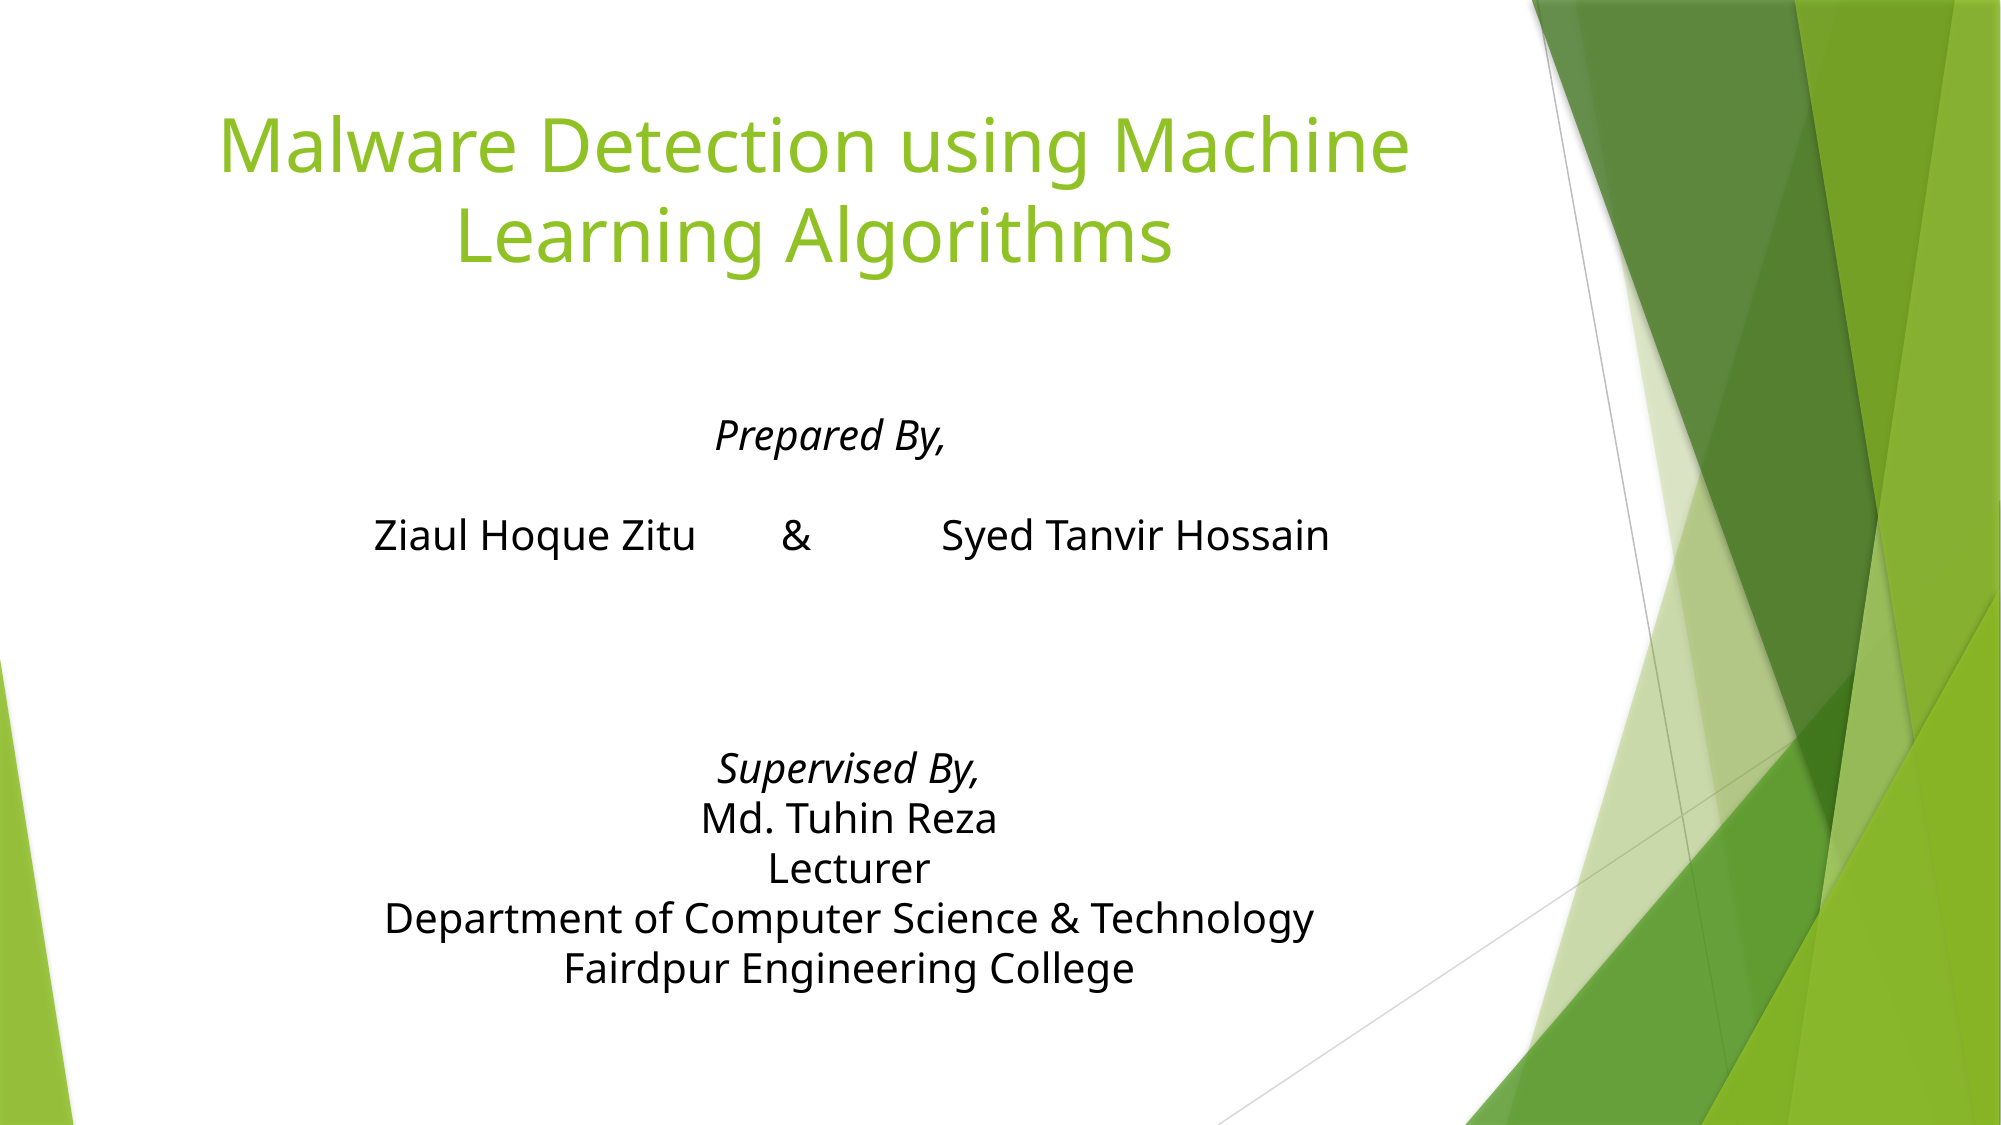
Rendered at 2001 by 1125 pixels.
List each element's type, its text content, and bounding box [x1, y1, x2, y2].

text_box Supervised By, Md. Tuhin Reza Lecturer Department of Computer Science & Technology Fairdpur Engineering College [153, 734, 1545, 1000]
list Prepared By, Ziaul Hoque Zitu & Syed Tanvir Hossain [134, 401, 1528, 724]
title Malware Detection using Machine Learning Algorithms [84, 90, 1545, 371]
